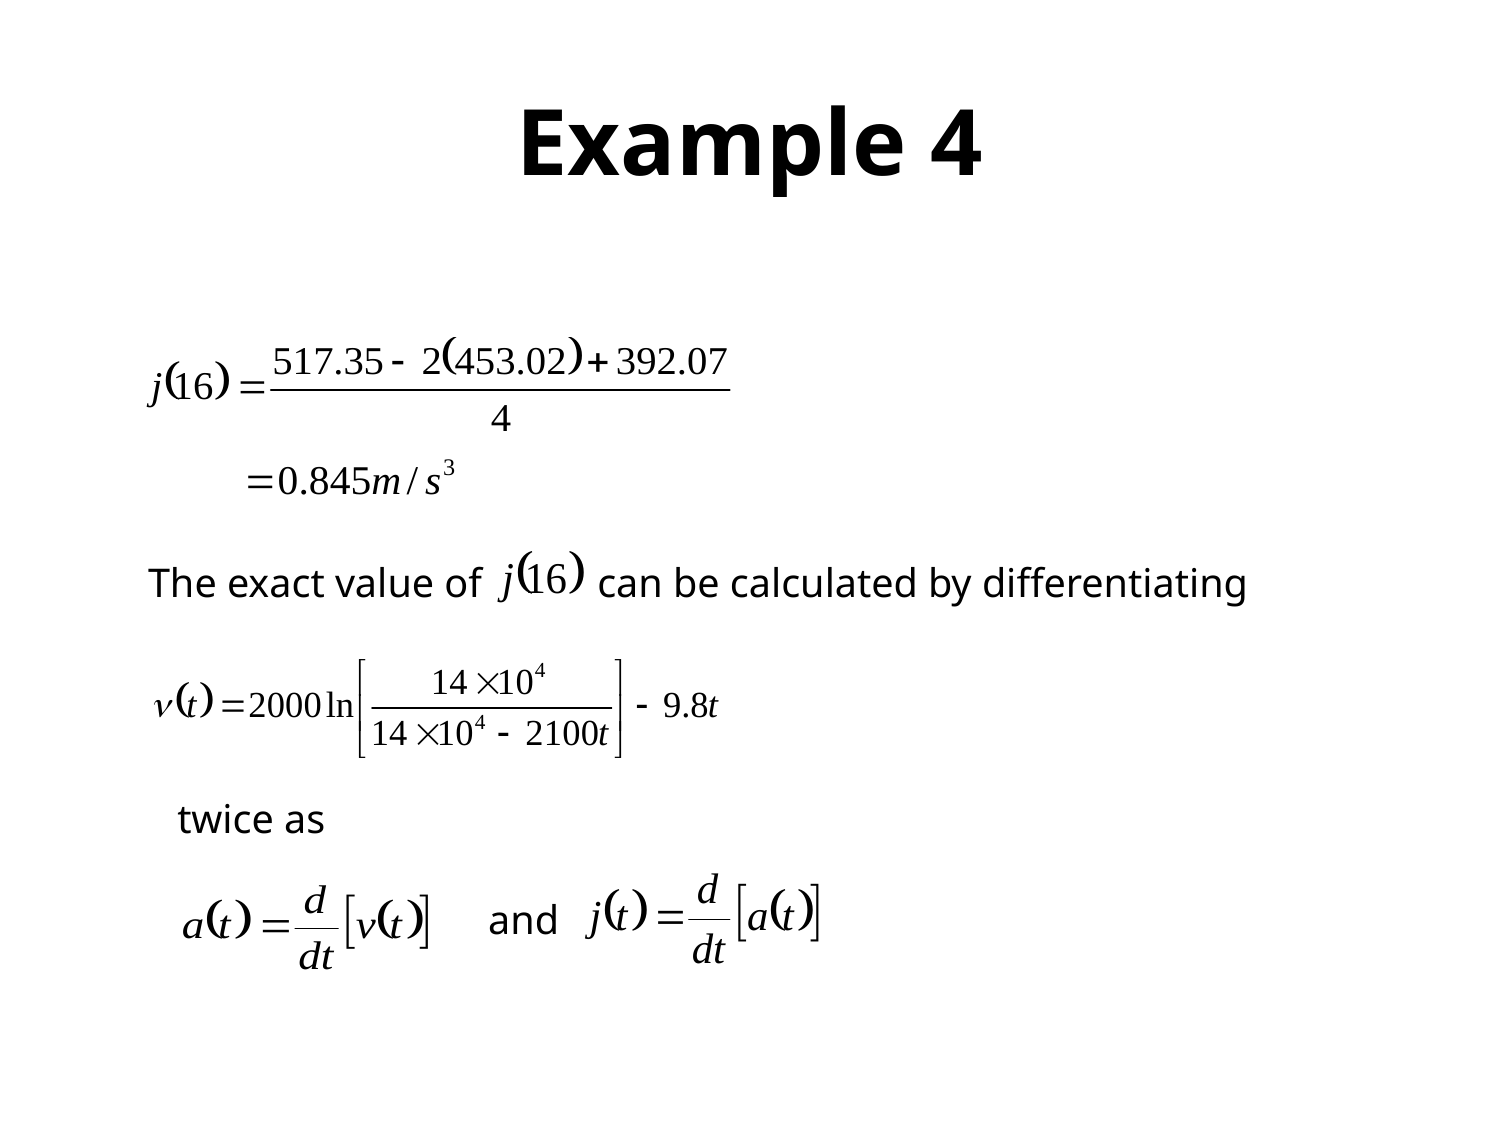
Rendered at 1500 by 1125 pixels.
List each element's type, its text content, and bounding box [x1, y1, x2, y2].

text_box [487, 549, 588, 613]
title Example 4 [75, 45, 1425, 233]
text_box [237, 449, 463, 505]
text_box can be calculated by differentiating [588, 550, 1274, 613]
text_box twice as [162, 786, 413, 849]
text_box The exact value of [133, 550, 485, 613]
text_box and [473, 887, 569, 950]
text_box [137, 337, 738, 440]
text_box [574, 862, 826, 974]
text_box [174, 874, 438, 979]
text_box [149, 649, 726, 767]
